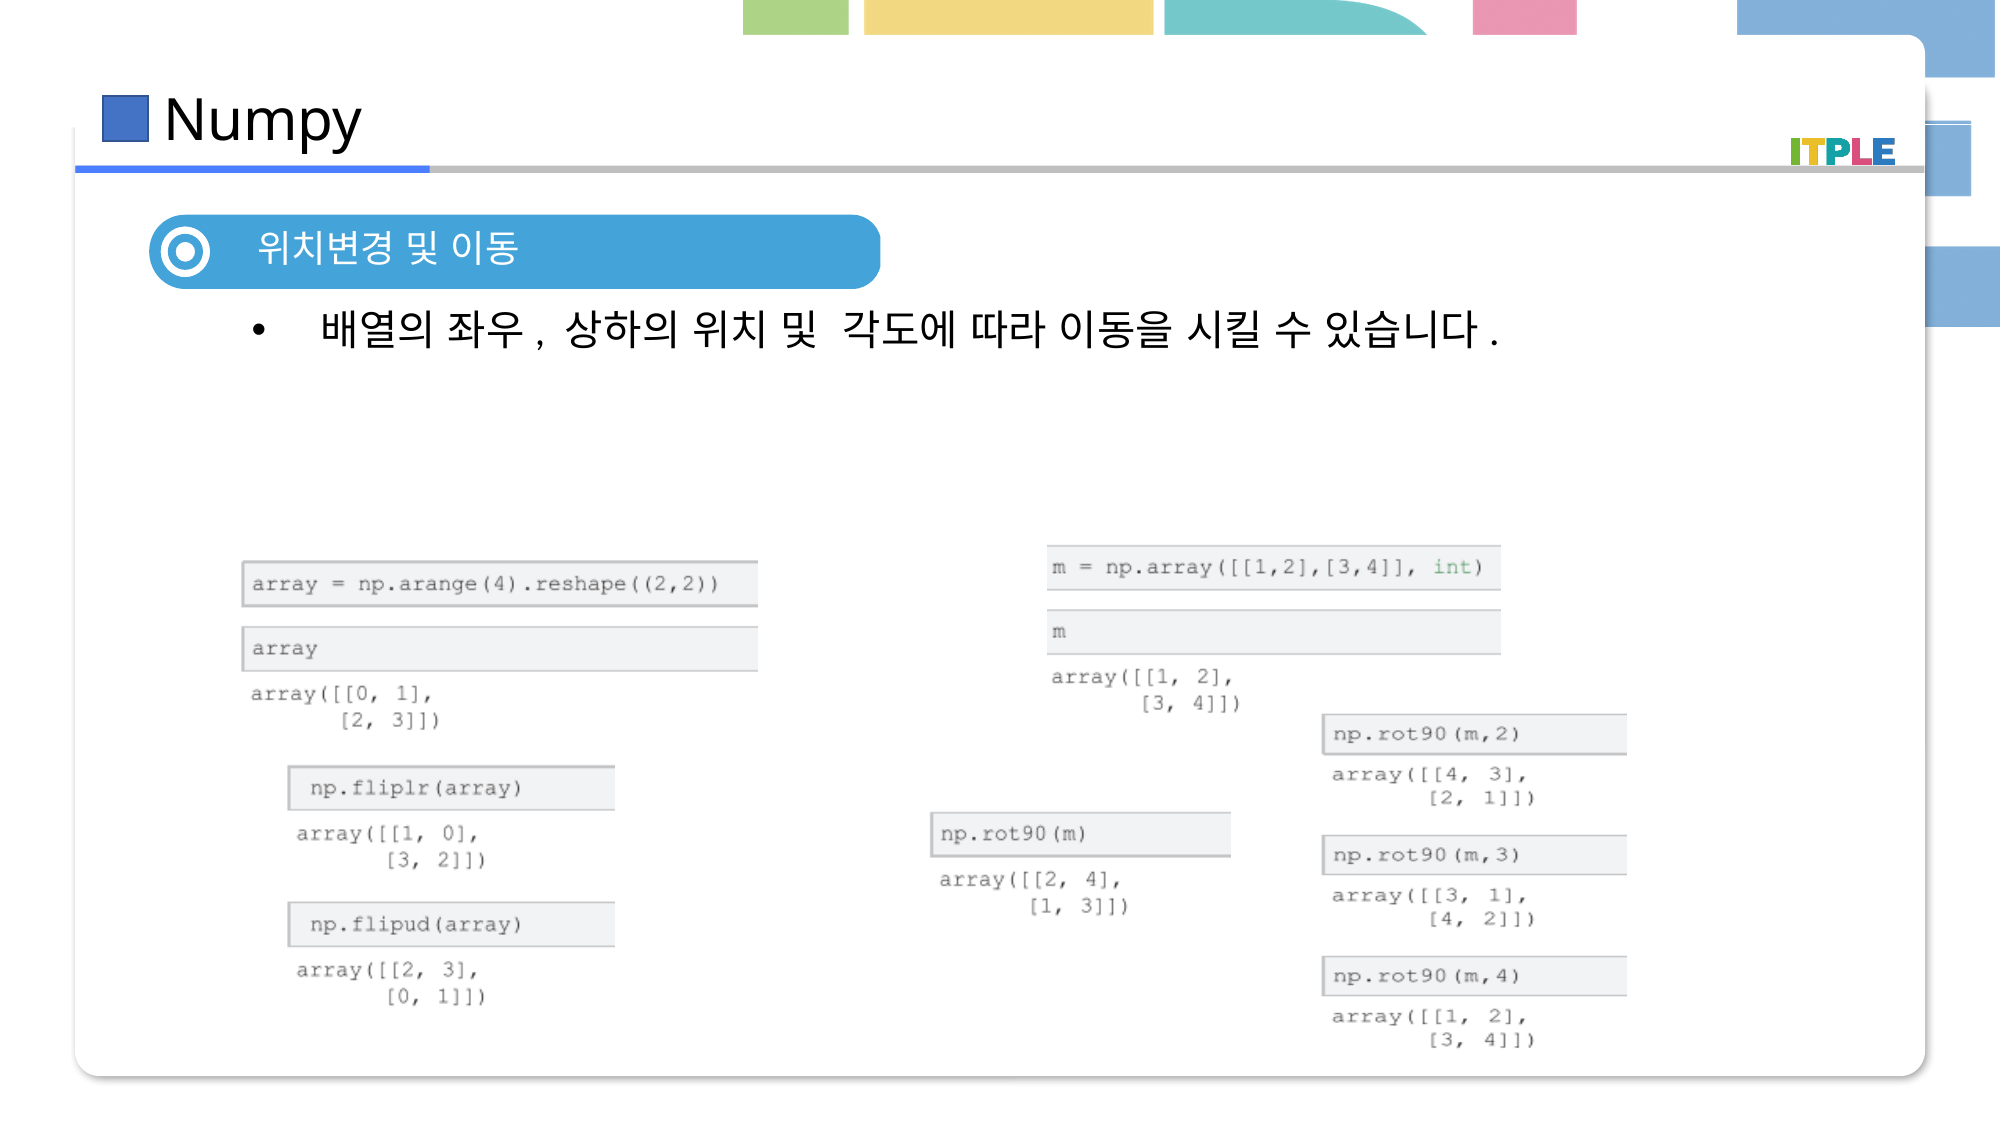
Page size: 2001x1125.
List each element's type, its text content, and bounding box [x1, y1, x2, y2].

list 배열의 좌우, 상하의 위치 및 각도에 따라 이동을 시킬 수 있습니다. [236, 302, 1774, 385]
picture [272, 756, 615, 1018]
picture [1047, 536, 1627, 1066]
text_box 위치변경 및 이동 [223, 217, 535, 278]
picture [226, 548, 758, 741]
picture [920, 806, 1231, 935]
picture [1791, 138, 1895, 165]
